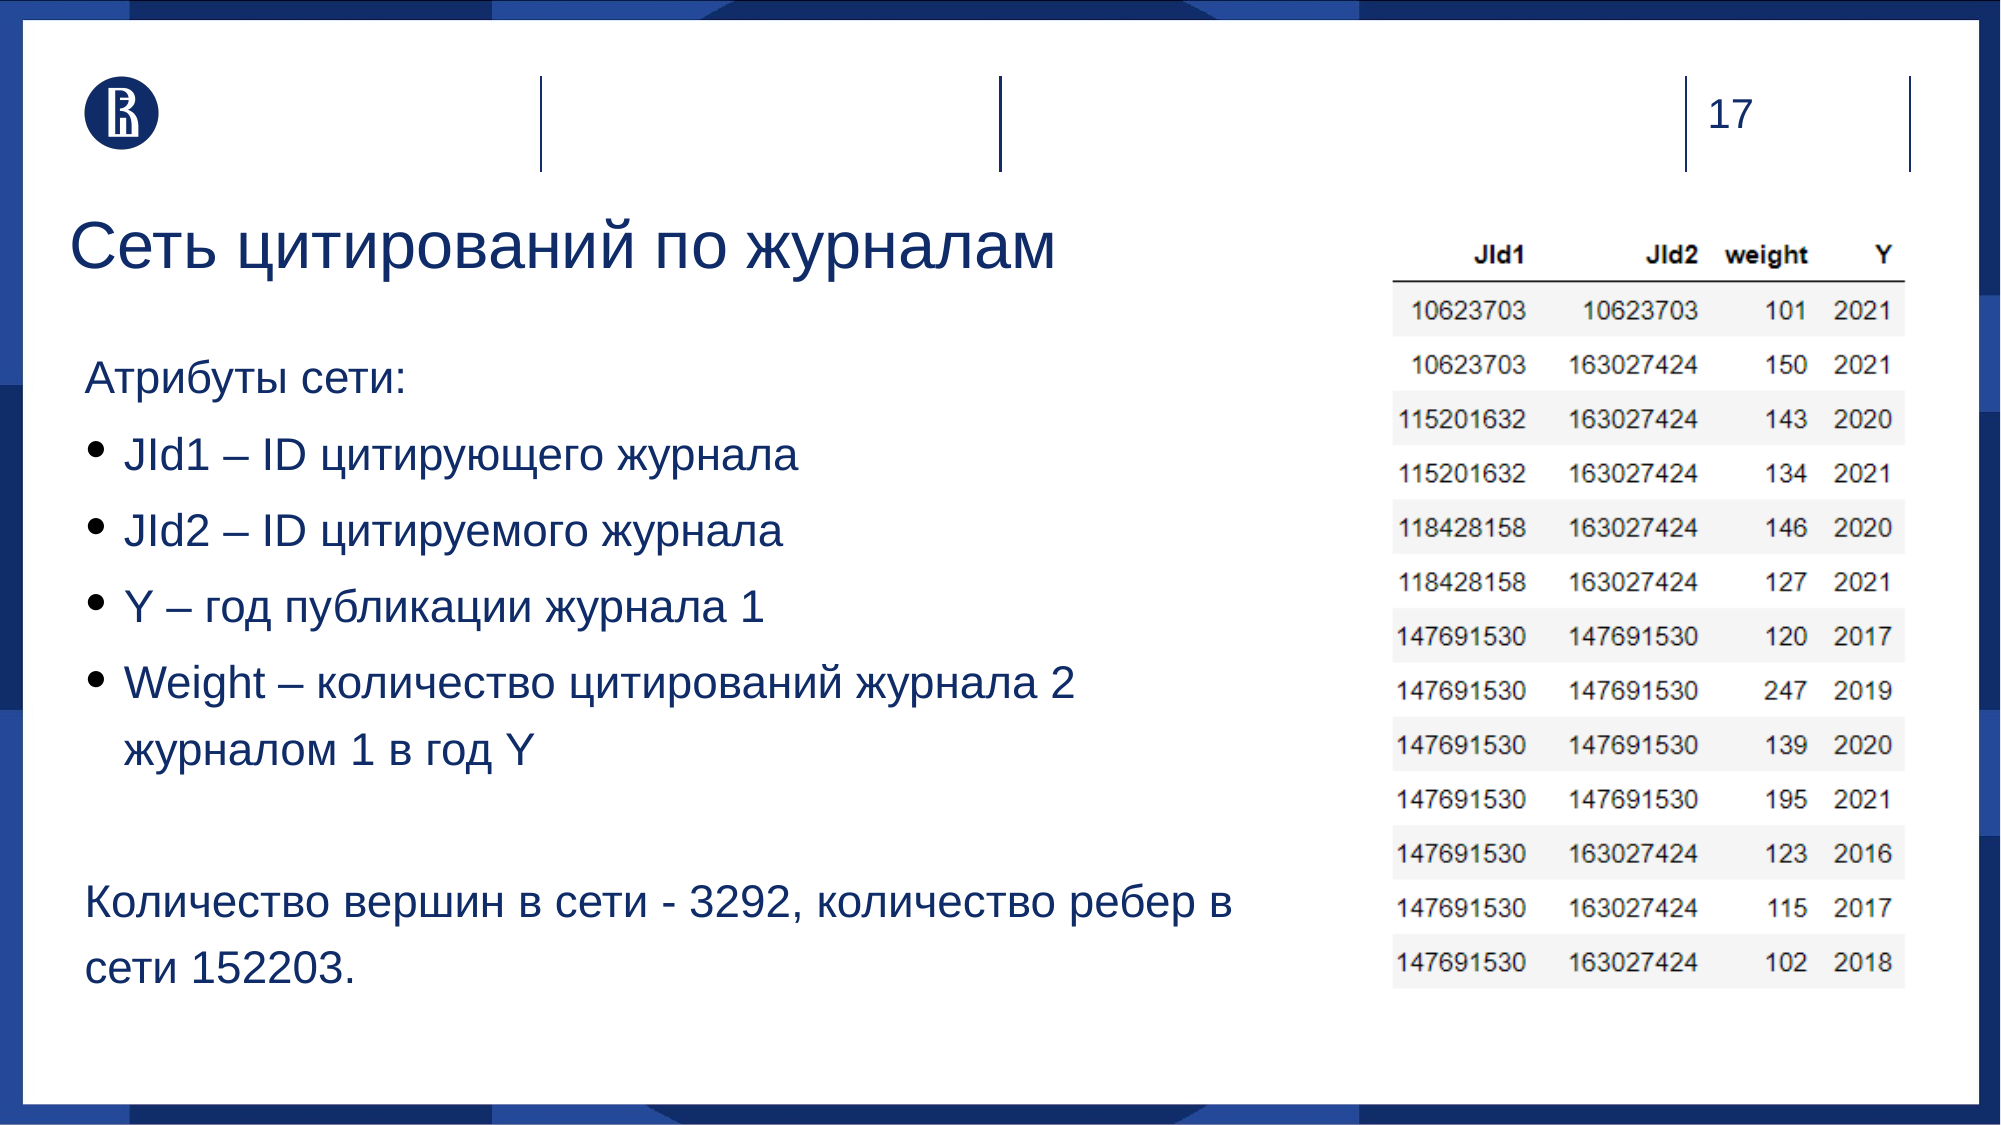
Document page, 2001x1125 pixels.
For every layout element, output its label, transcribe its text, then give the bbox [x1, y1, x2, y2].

text_box Атрибуты сети: JId1 – ID цитирующего журнала JId2 – ID цитируемого журнала Y – год публикации журнала 1 Weight – количество цитирований журнала 2 журналом 1 в год Y Количество вершин в сети - 3292, количество ребер в сети 152203. [69, 329, 1254, 1001]
title Сеть цитирований по журналам [69, 201, 1391, 330]
picture [0, 0, 2001, 1125]
